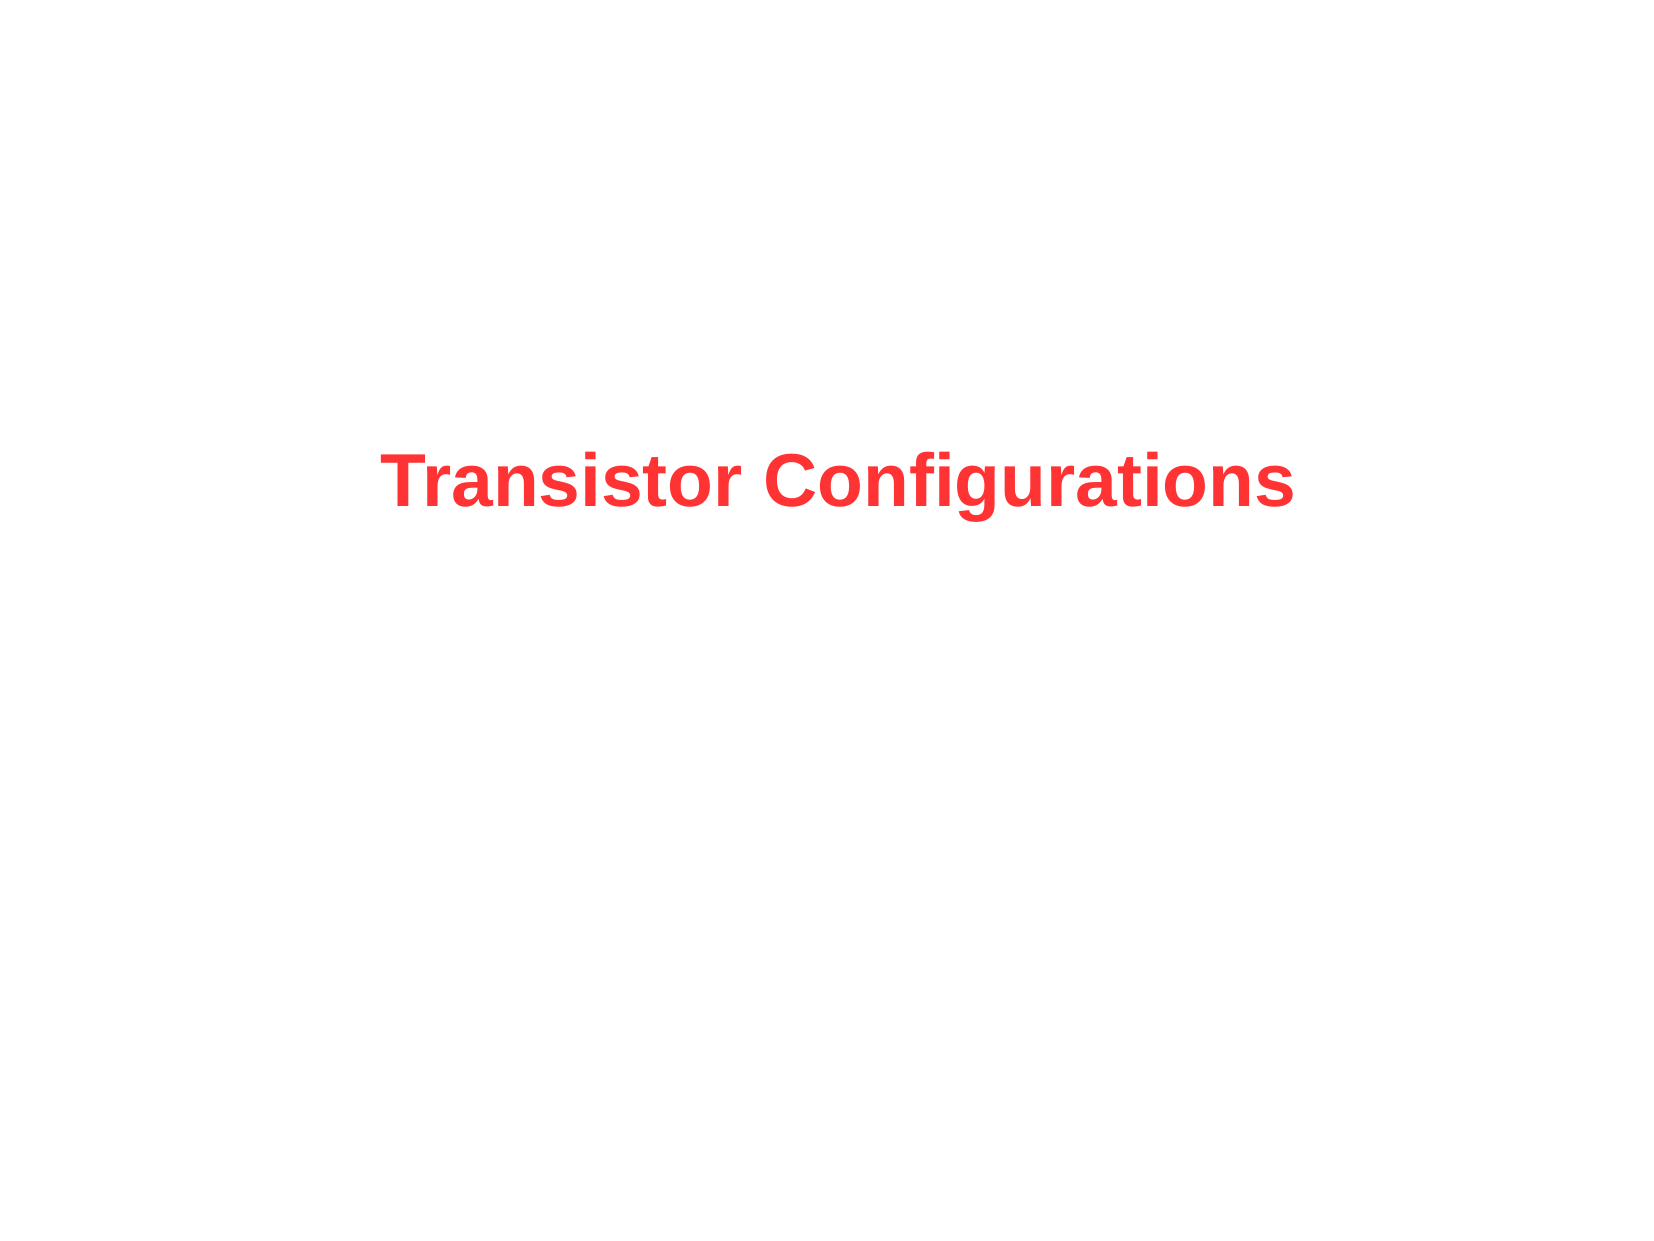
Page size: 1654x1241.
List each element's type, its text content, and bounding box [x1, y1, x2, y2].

text_box Transistor Configurations [90, 434, 1575, 555]
